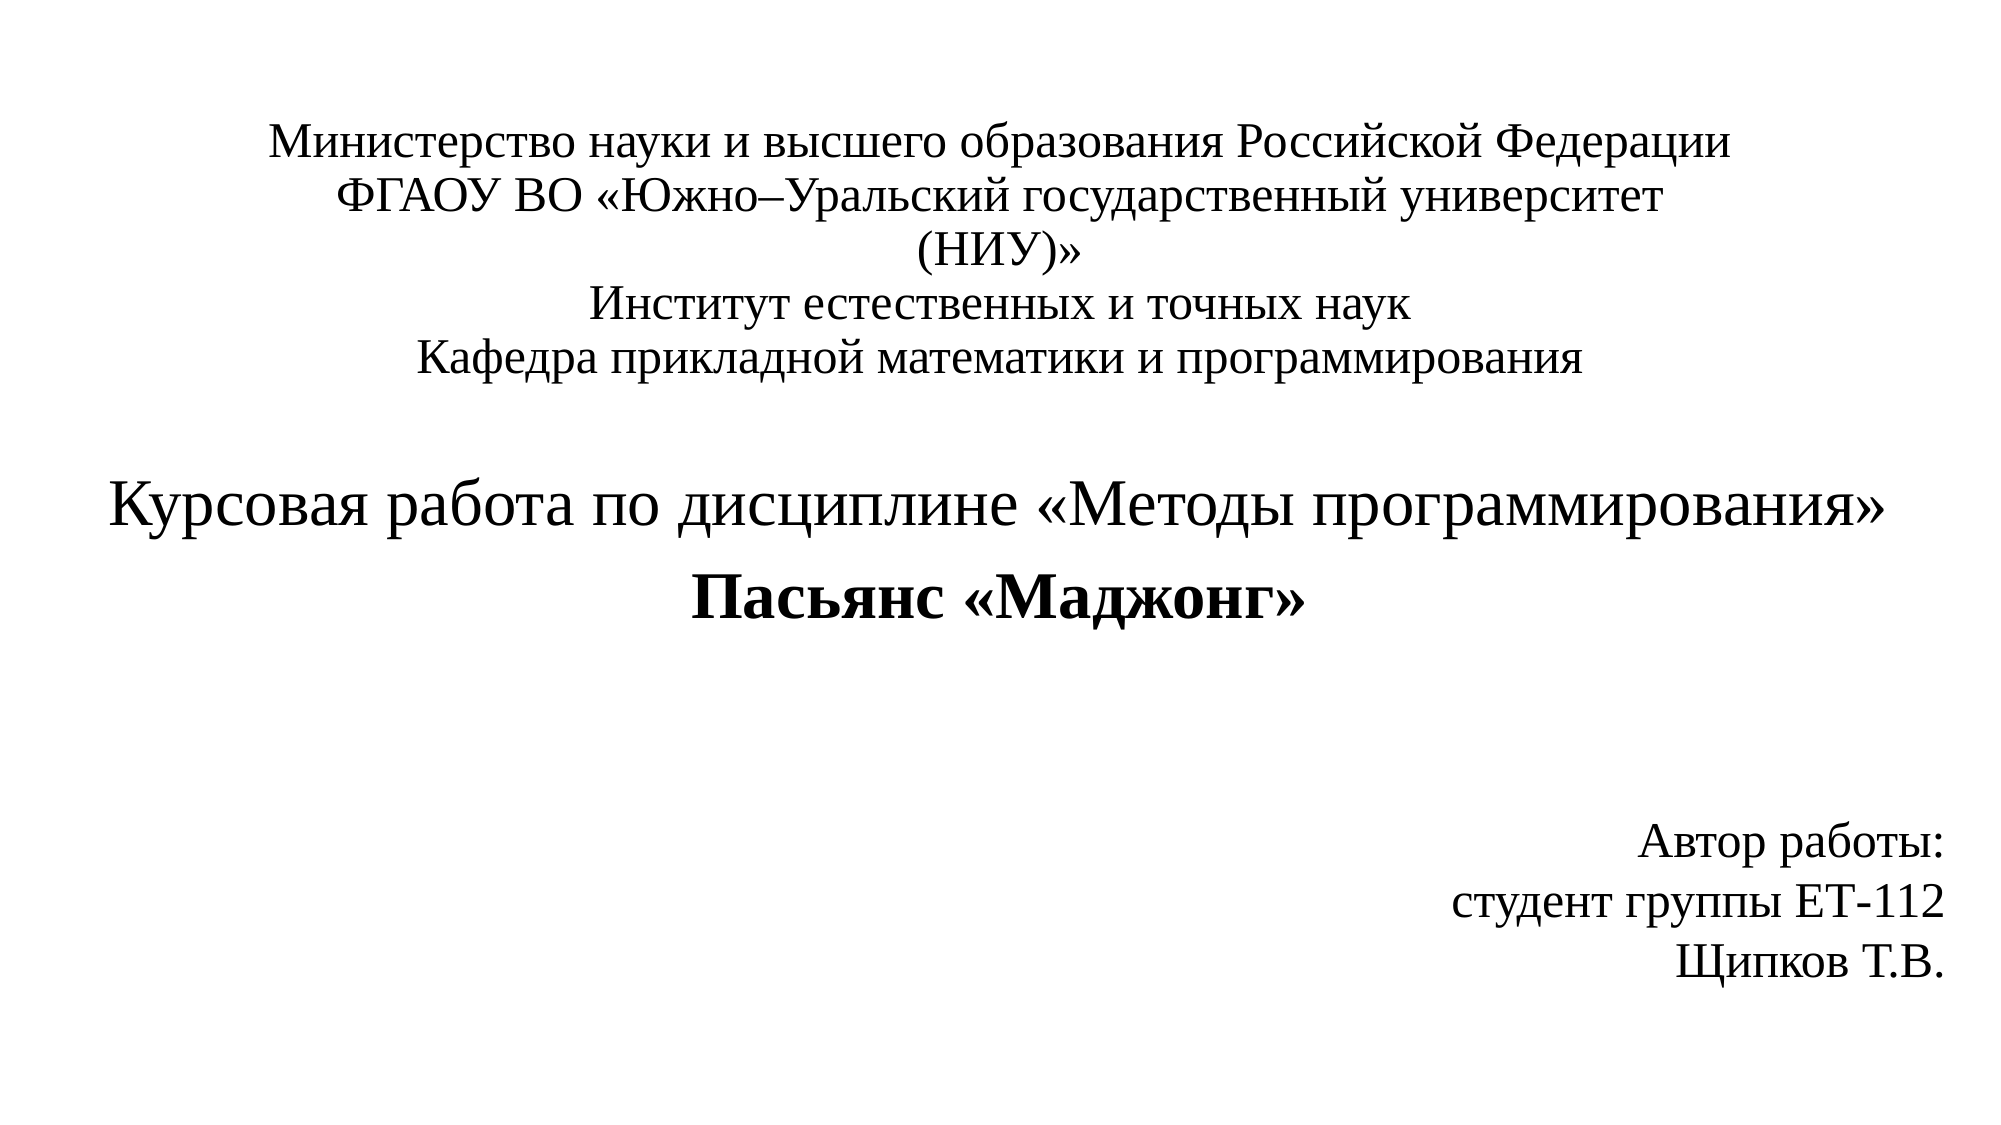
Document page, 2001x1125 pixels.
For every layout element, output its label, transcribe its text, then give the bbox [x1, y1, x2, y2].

title Министерство науки и высшего образования Российской Федерации ФГАОУ ВО «Южно–Уральский государственный университет (НИУ)» Институт естественных и точных наук Кафедра прикладной математики и программирования [249, 0, 1750, 392]
text_box Автор работы: студент группы ЕТ-112 Щипков Т.В. [1436, 800, 1961, 995]
subtitle Курсовая работа по дисциплине «Методы программирования» Пасьянс «Маджонг» [0, 460, 2000, 732]
